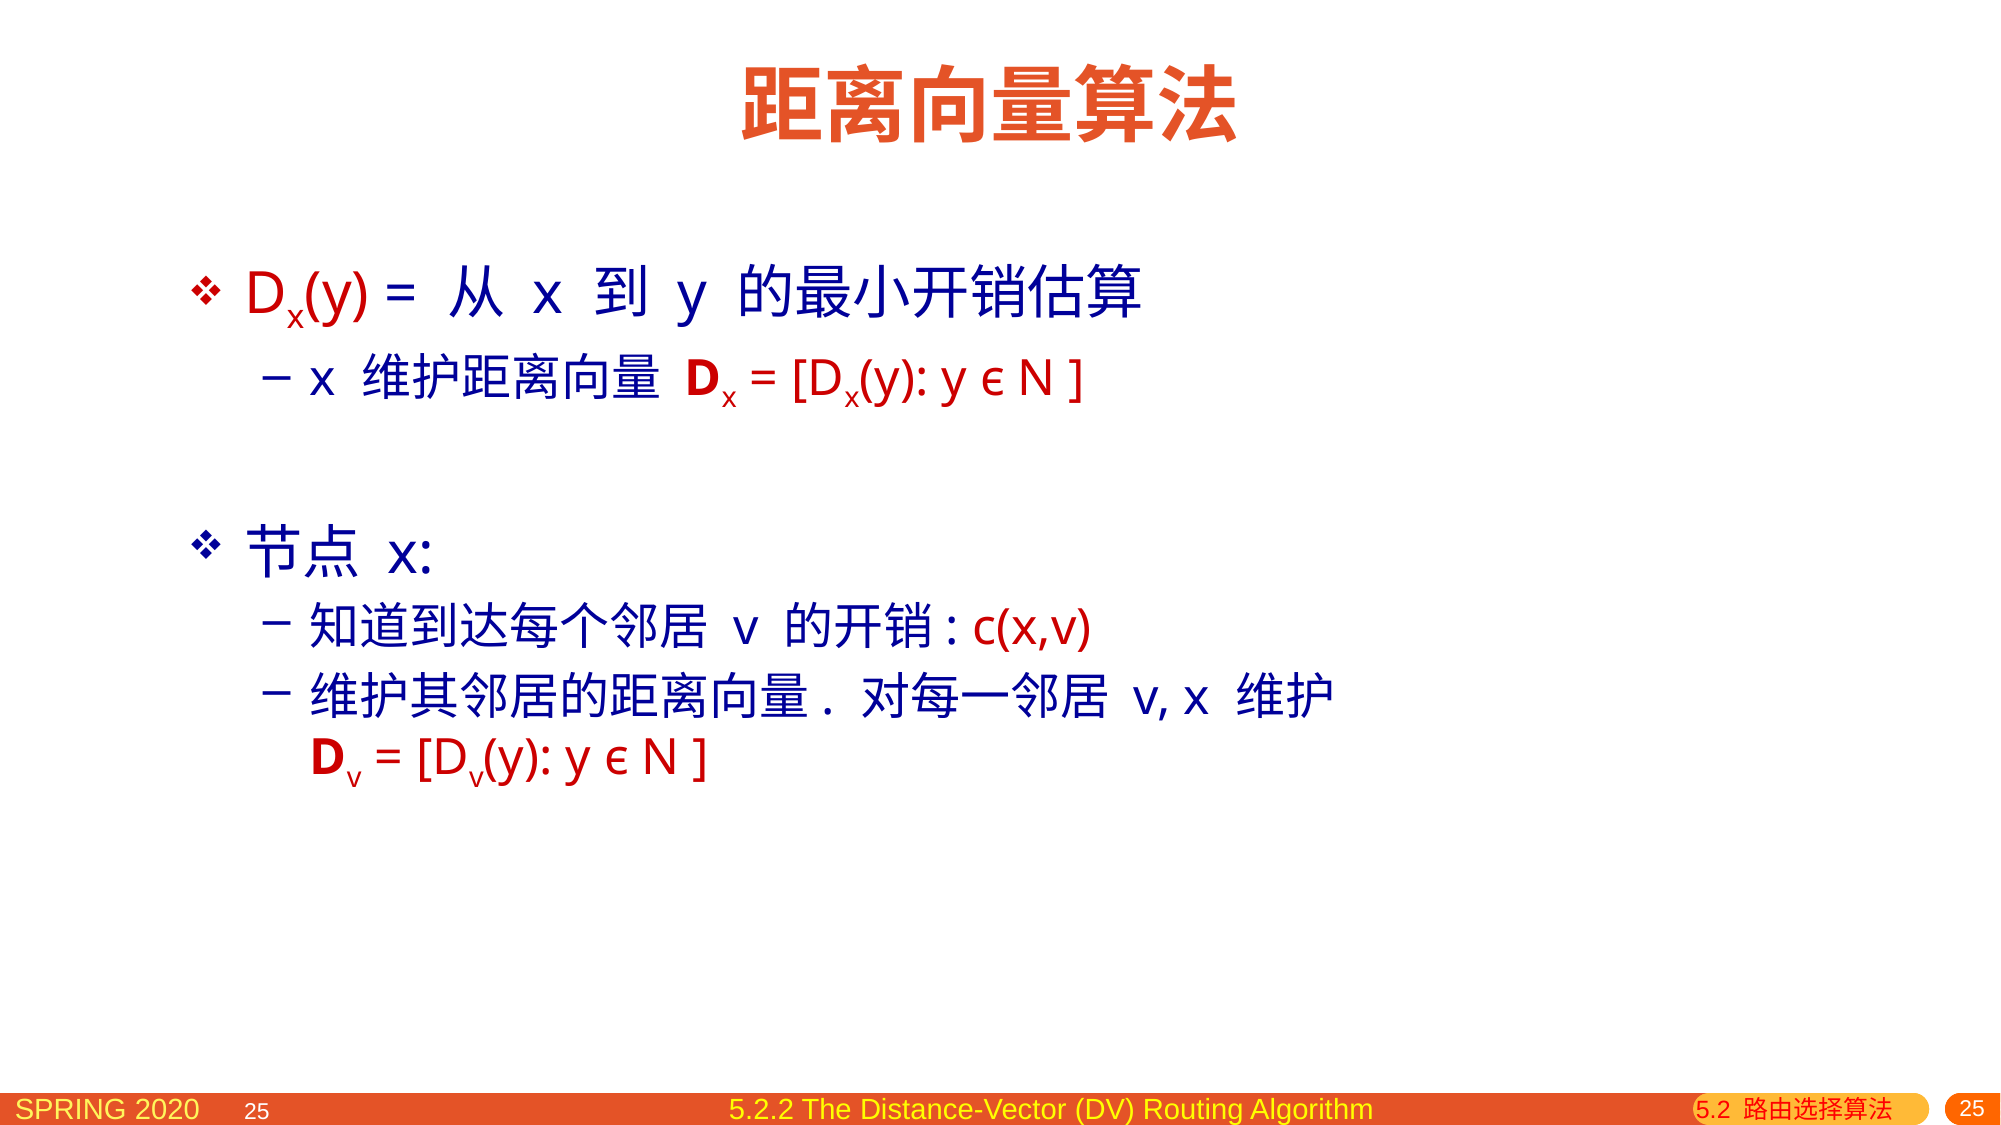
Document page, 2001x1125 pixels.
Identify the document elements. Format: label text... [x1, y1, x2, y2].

text_box 5.2 路由选择算法 [1681, 1086, 1957, 1125]
text_box 5.2.2 The Distance-Vector (DV) Routing Algorithm [714, 1083, 1390, 1125]
list Dx(y) = 从 x 到 y 的最小开销估算 x 维护距离向量 Dx = [Dx(y): y є N ] 节点 x: 知道到达每个邻居 v 的开销: c(x,v) 维护其邻居的距离向量. 对每一邻居 v, x 维护 Dv = [Dv(y): y є N ] [172, 248, 1886, 905]
title 距离向量算法 [86, 42, 1914, 161]
